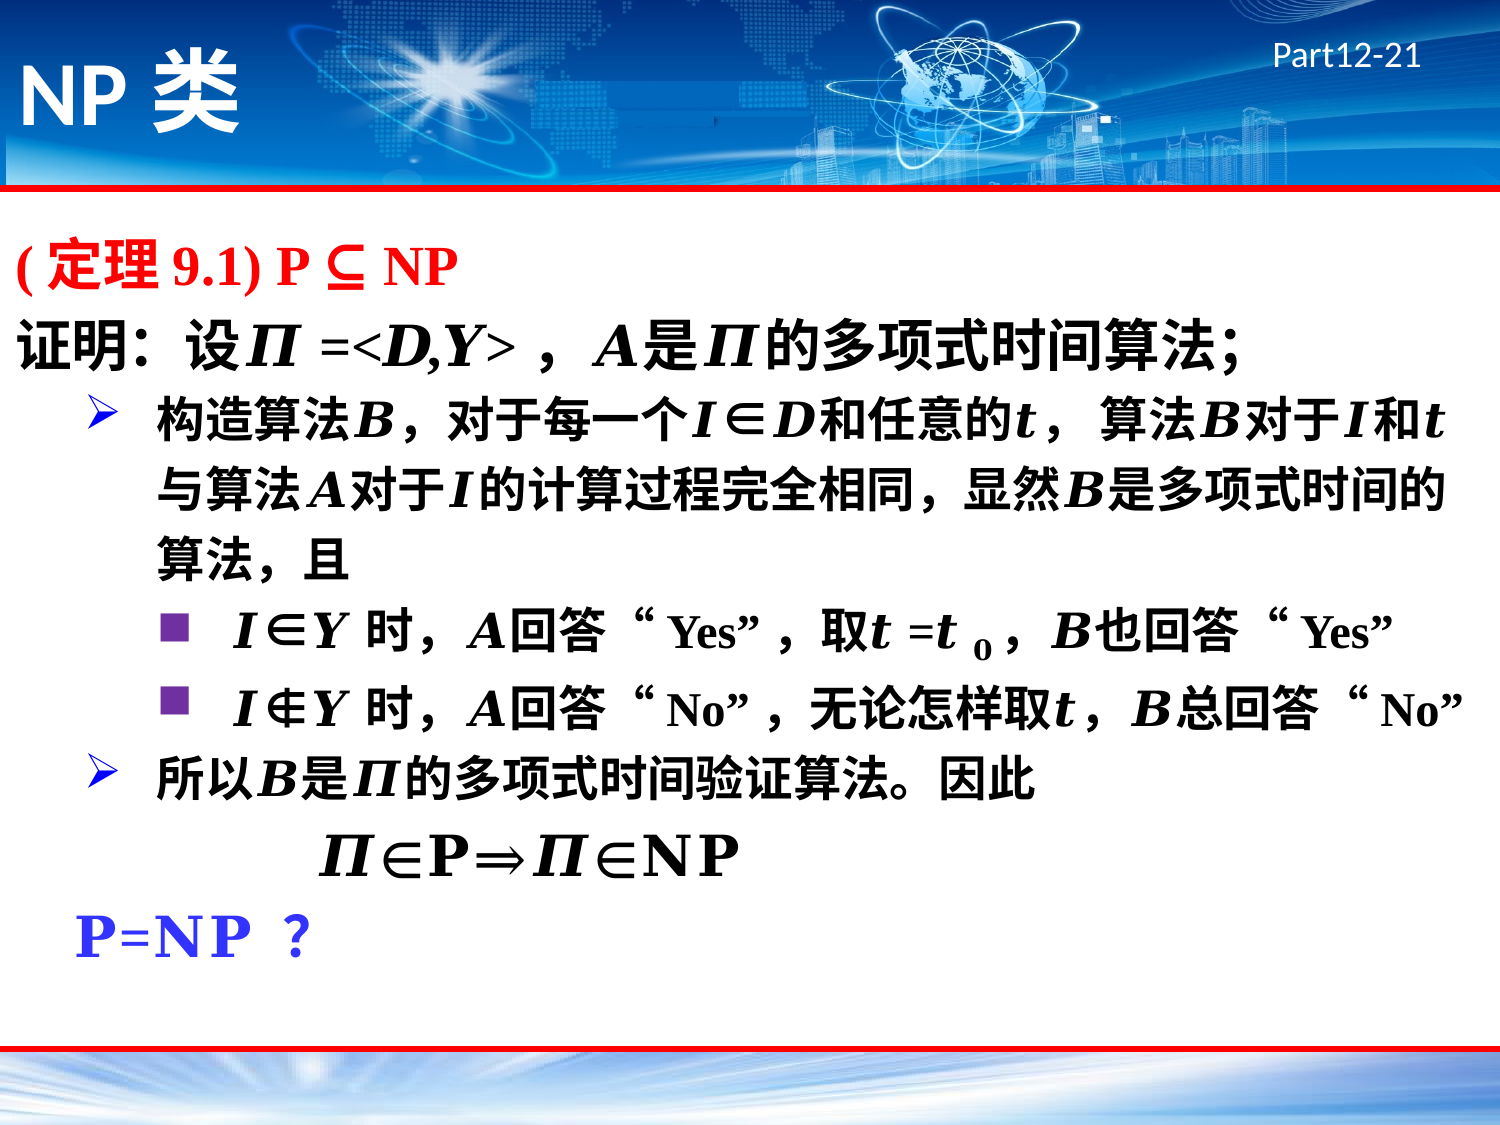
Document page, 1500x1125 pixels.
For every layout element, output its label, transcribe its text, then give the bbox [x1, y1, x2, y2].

picture [0, 1052, 1500, 1125]
list (定理9.1) P ⊆ NP 证明：设𝜫=<𝑫,𝒀>，𝑨是𝜫的多项式时间算法； 构造算法𝑩，对于每一个𝑰∈𝑫和任意的𝒕， 算法𝑩对于𝑰和𝒕与算法𝑨对于𝑰的计算过程完全相同，显然𝑩是多项式时间的算法，且 𝑰∈𝒀时，𝑨回答“Yes”，取𝒕=𝒕𝟎，𝑩也回答“Yes” 𝑰∉𝒀时，𝑨回答“No”，无论怎样取𝒕，𝑩总回答“No” 所以𝑩是𝜫的多项式时间验证算法。因此 𝜫∈𝐏⇒𝜫∈𝐍𝐏 𝐏=𝐍𝐏 ？ [0, 207, 1498, 1032]
picture [0, 0, 1500, 185]
title NP类 [3, 2, 1500, 189]
